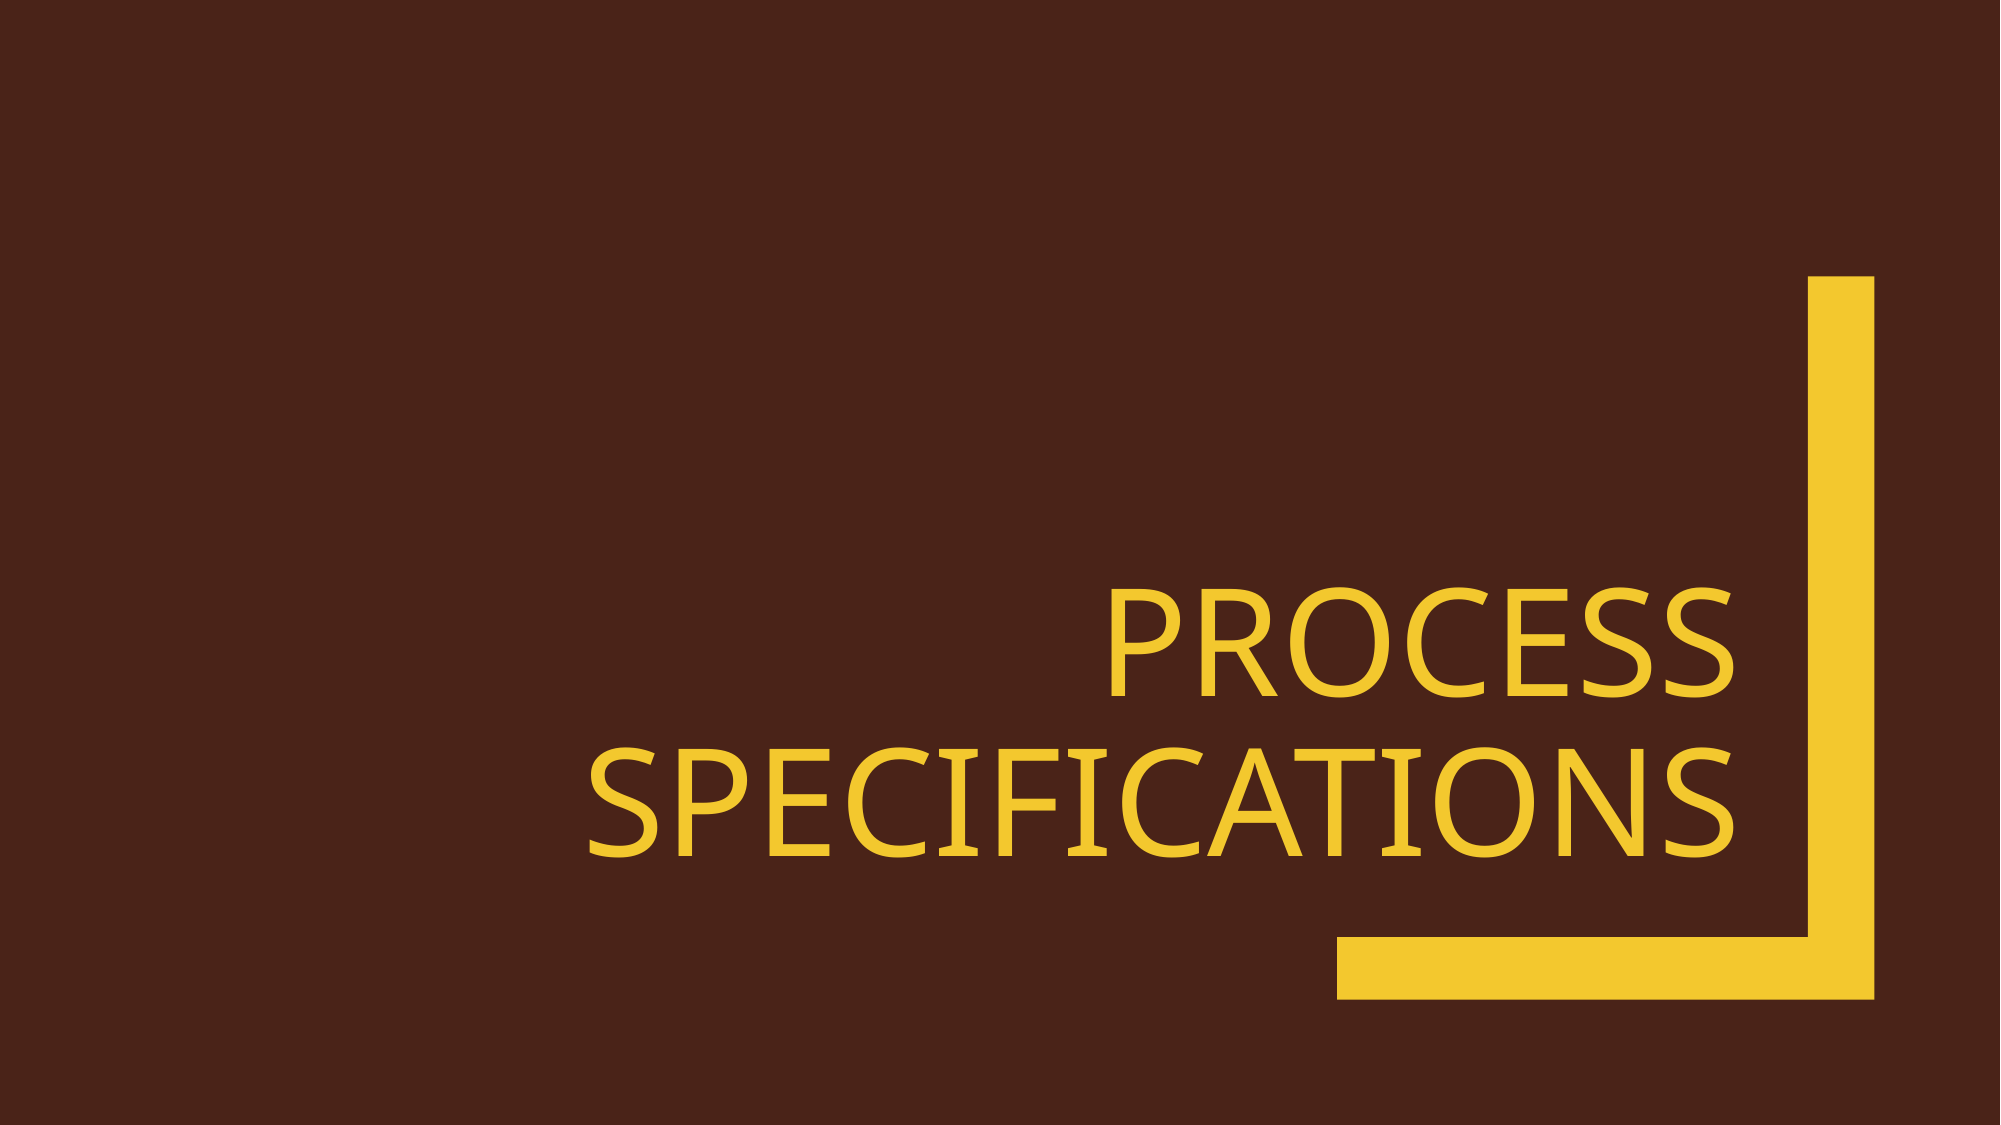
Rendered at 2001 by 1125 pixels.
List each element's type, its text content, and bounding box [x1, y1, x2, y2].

title Process specifications [179, 428, 1757, 897]
